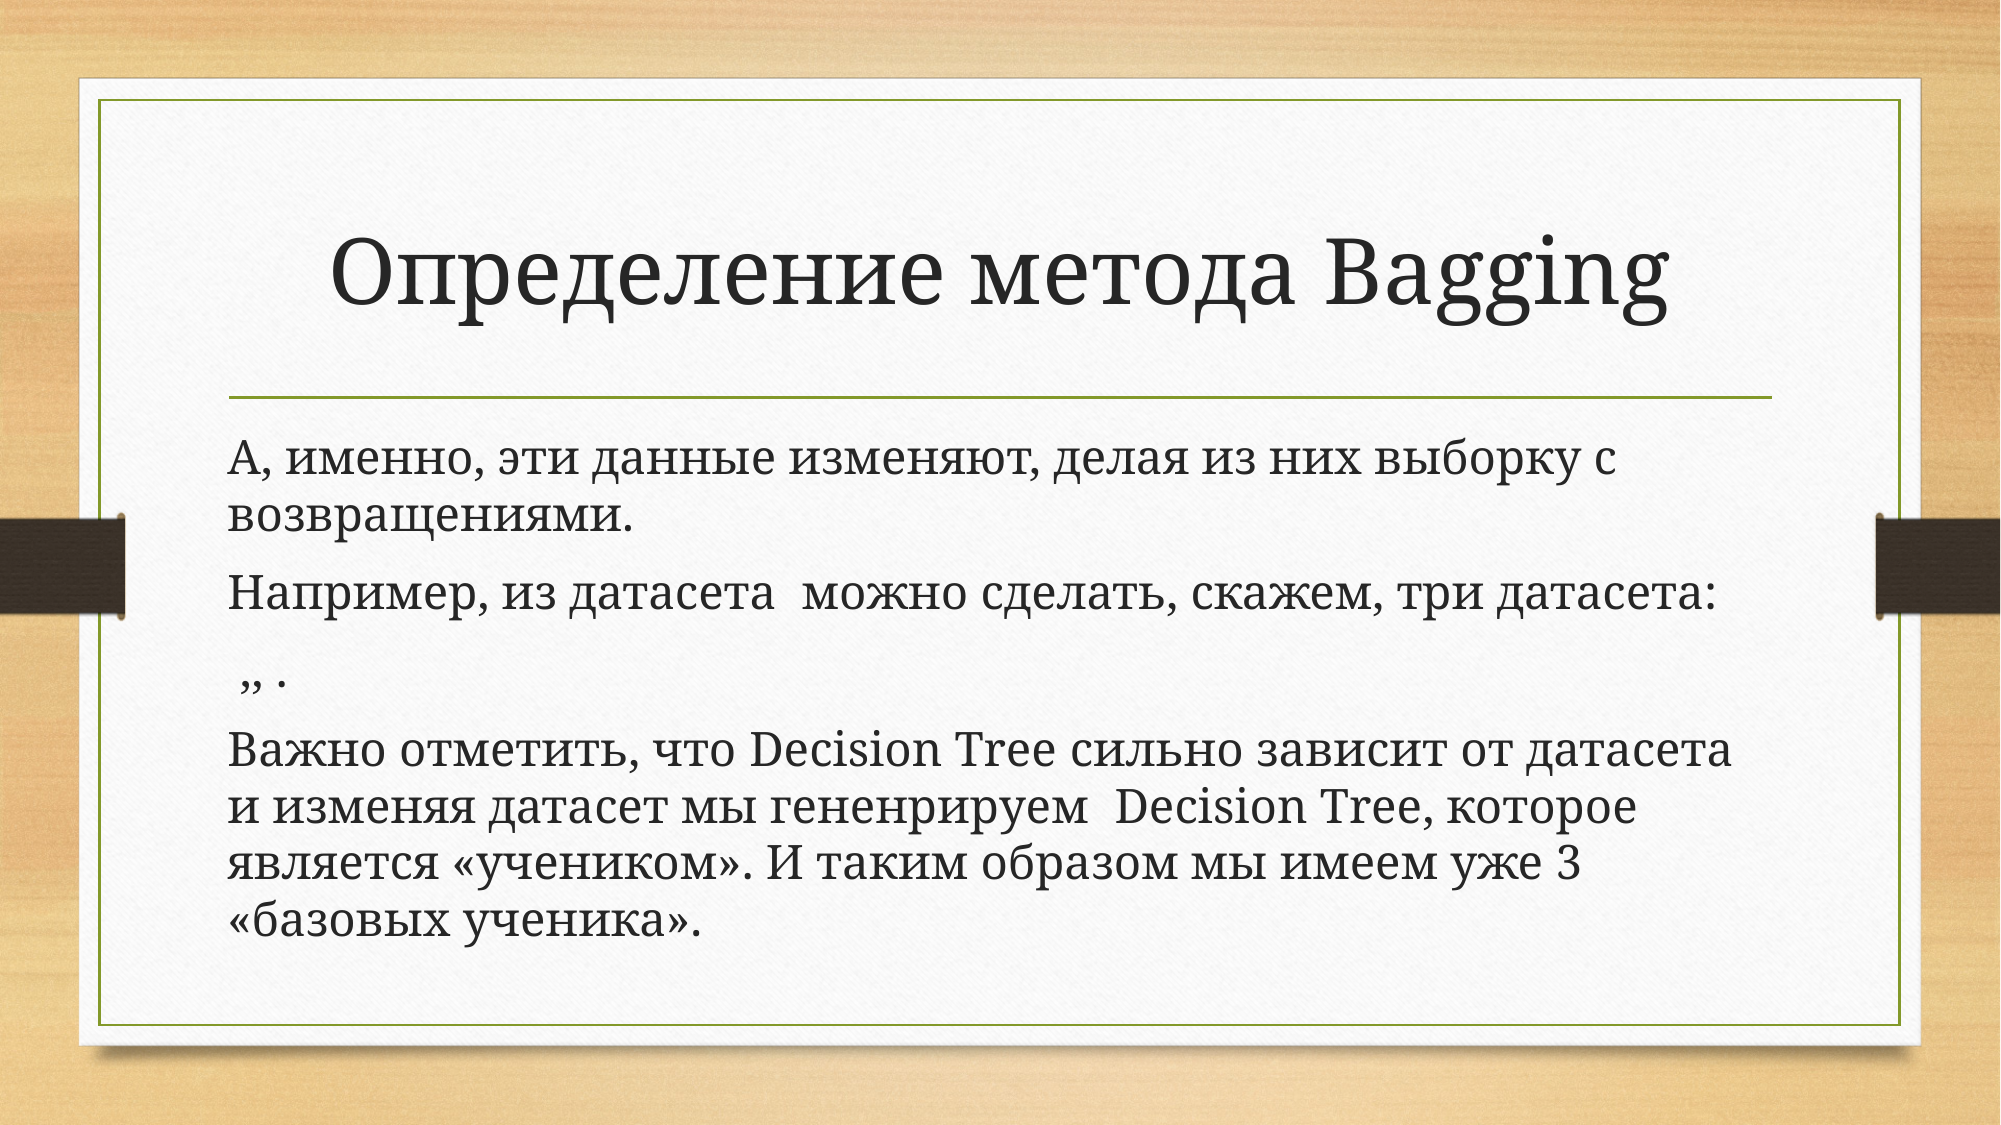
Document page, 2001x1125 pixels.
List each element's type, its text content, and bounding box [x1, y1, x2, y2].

title Определение метода Bagging [212, 161, 1788, 375]
picture [0, 0, 2001, 1125]
